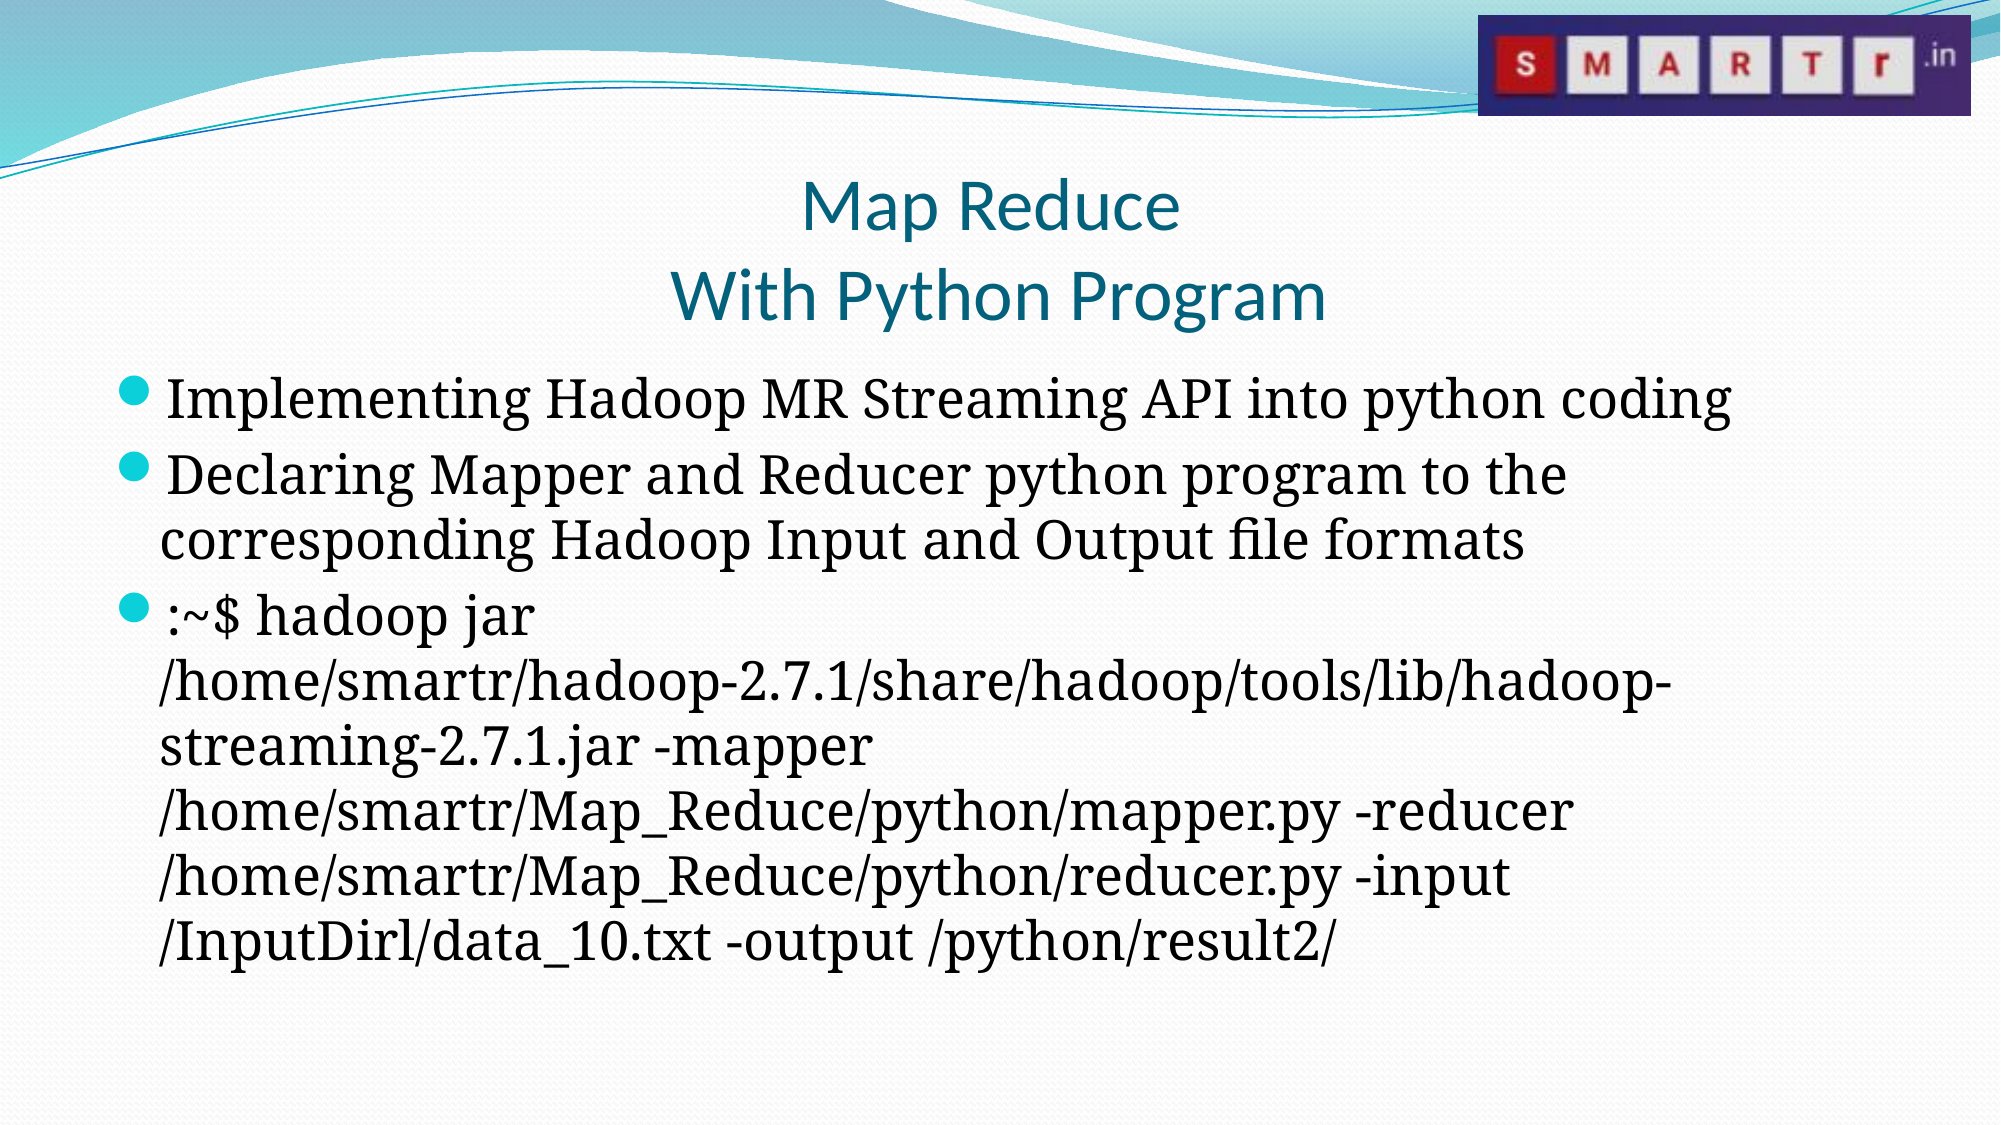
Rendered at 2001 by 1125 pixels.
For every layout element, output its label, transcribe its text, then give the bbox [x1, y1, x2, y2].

list Implementing Hadoop MR Streaming API into python coding Declaring Mapper and Reducer python program to the corresponding Hadoop Input and Output file formats :~$ hadoop jar /home/smartr/hadoop-2.7.1/share/hadoop/tools/lib/hadoop-streaming-2.7.1.jar -mapper /home/smartr/Map_Reduce/python/mapper.py -reducer /home/smartr/Map_Reduce/python/reducer.py -input /InputDirl/data_10.txt -output /python/result2/ [99, 357, 1900, 982]
picture [1478, 15, 1971, 116]
title Map Reduce With Python Program [99, 147, 1900, 336]
